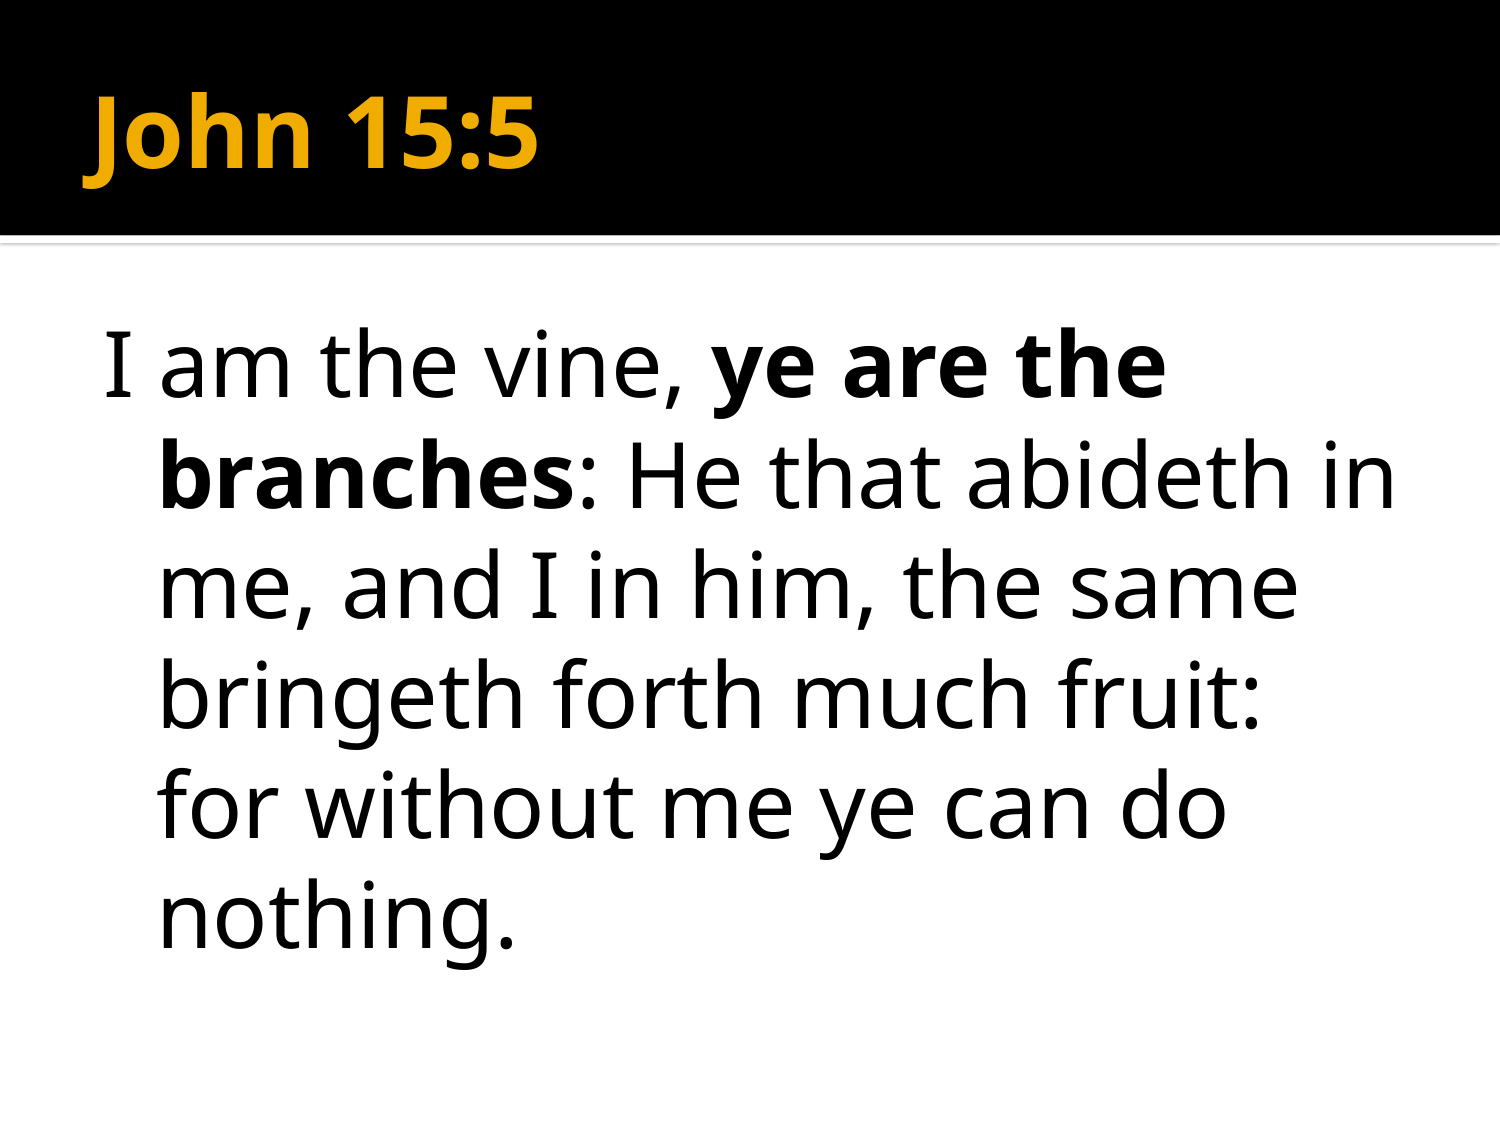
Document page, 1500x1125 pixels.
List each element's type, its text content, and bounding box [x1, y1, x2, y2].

list I am the vine, ye are the branches: He that abideth in me, and I in him, the same bringeth forth much fruit: for without me ye can do nothing. [75, 291, 1425, 1050]
title John 15:5 [75, 25, 1425, 231]
